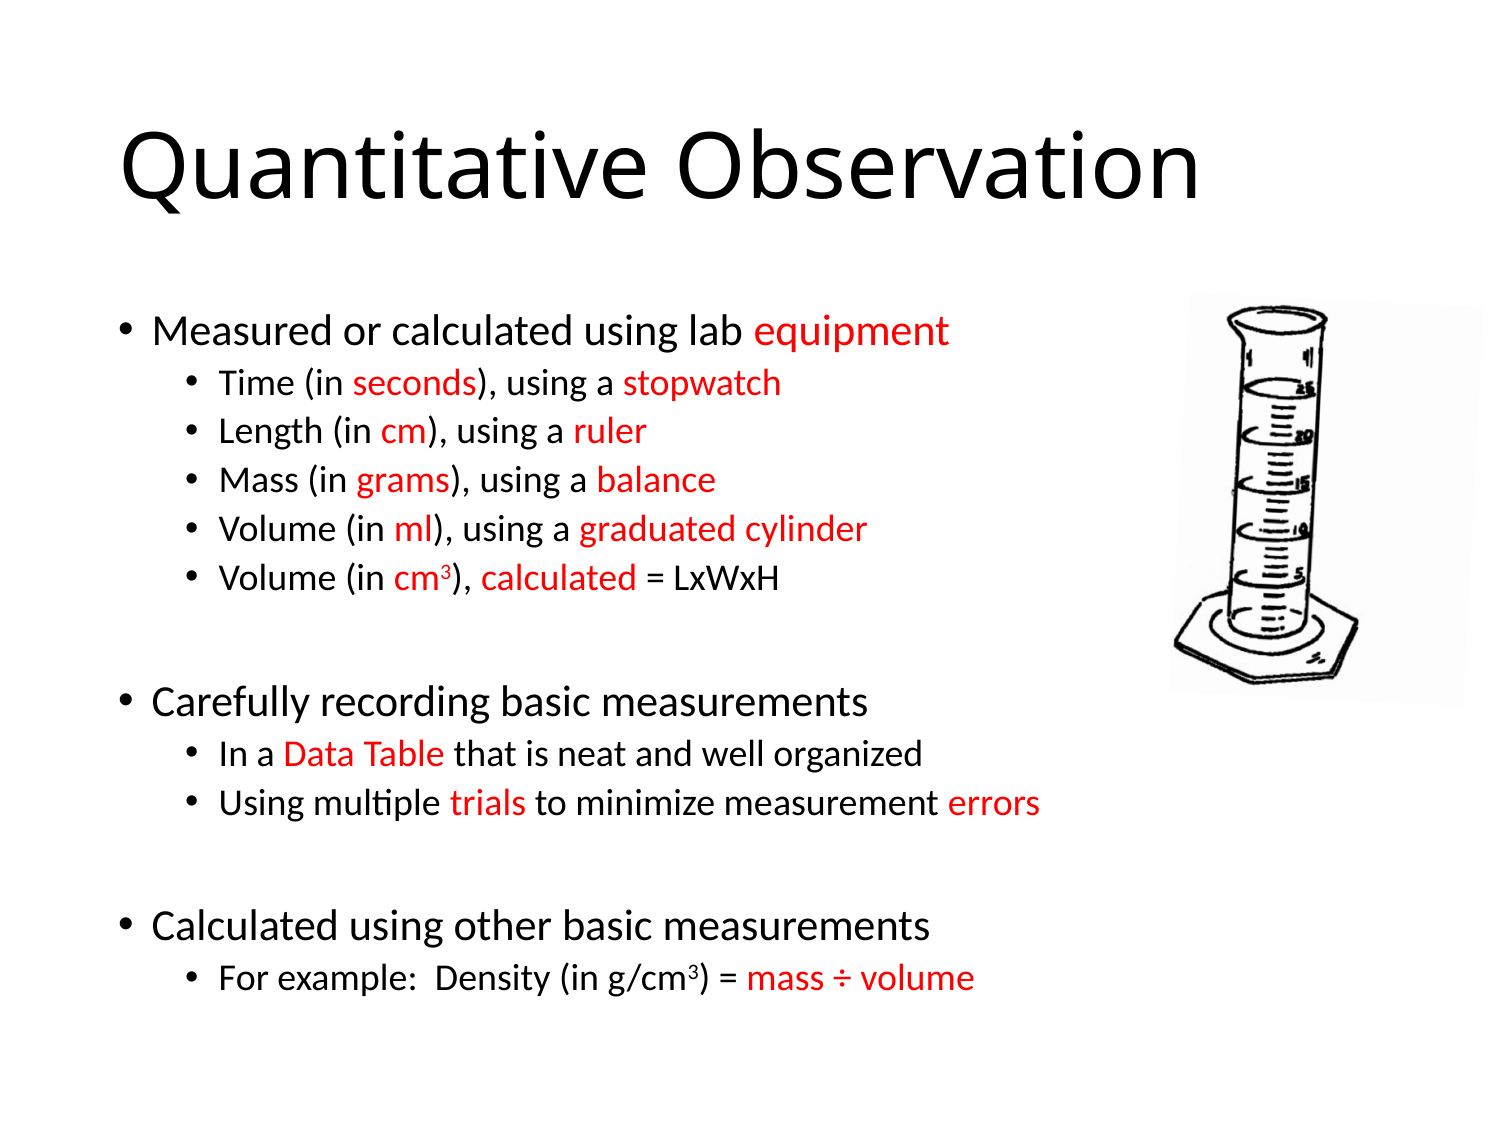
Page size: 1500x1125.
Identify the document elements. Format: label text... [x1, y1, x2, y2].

picture [1170, 293, 1483, 705]
list Measured or calculated using lab equipment Time (in seconds), using a stopwatch Length (in cm), using a ruler Mass (in grams), using a balance Volume (in ml), using a graduated cylinder Volume (in cm3), calculated = LxWxH Carefully recording basic measurements In a Data Table that is neat and well organized Using multiple trials to minimize measurement errors Calculated using other basic measurements For example: Density (in g/cm3) = mass ÷ volume [103, 299, 1397, 1014]
title Quantitative Observation [103, 59, 1397, 278]
